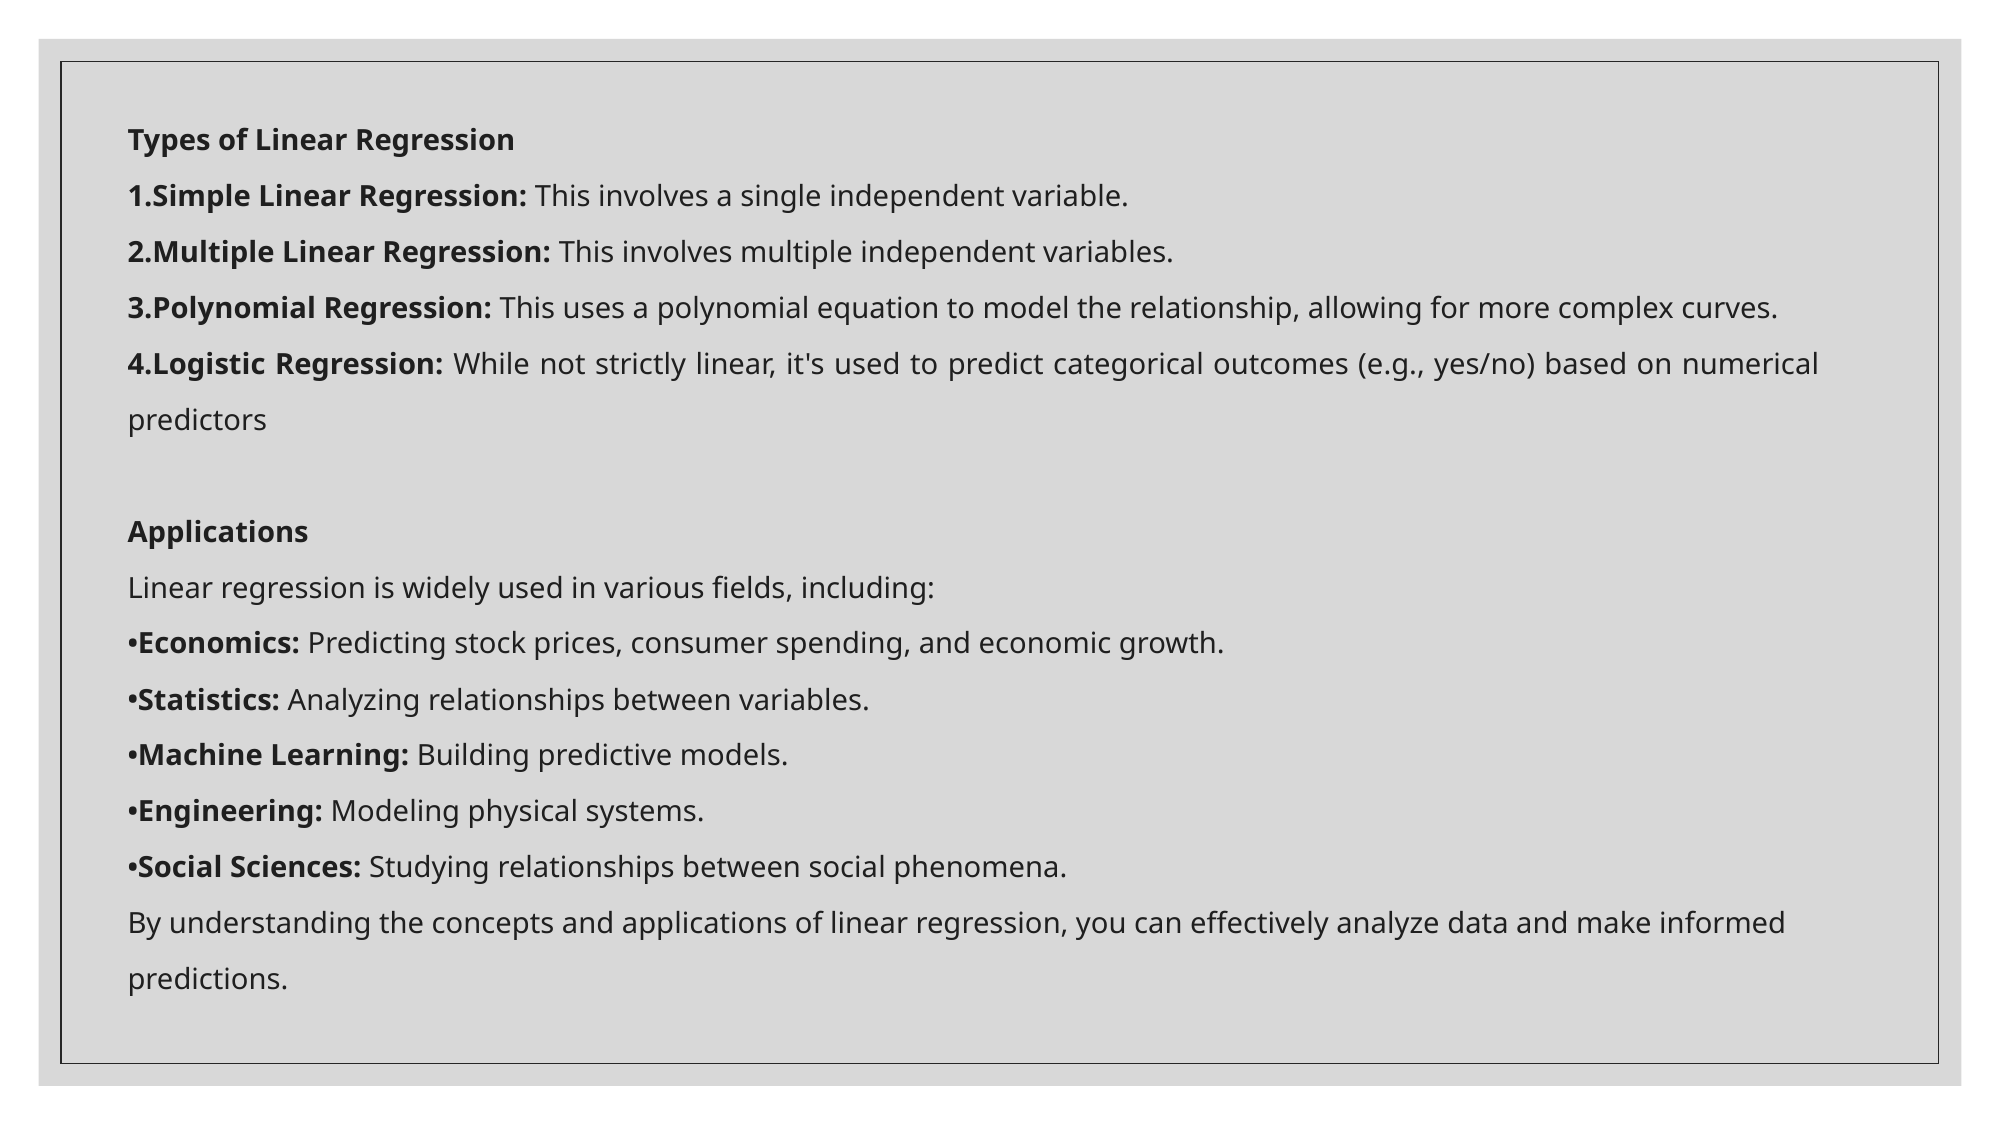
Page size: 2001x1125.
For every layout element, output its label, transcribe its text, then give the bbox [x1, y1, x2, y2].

list Types of Linear Regression Simple Linear Regression: This involves a single independent variable. Multiple Linear Regression: This involves multiple independent variables. Polynomial Regression: This uses a polynomial equation to model the relationship, allowing for more complex curves. Logistic Regression: While not strictly linear, it's used to predict categorical outcomes (e.g., yes/no) based on numerical predictors Applications Linear regression is widely used in various fields, including: Economics: Predicting stock prices, consumer spending, and economic growth. Statistics: Analyzing relationships between variables. Machine Learning: Building predictive models. Engineering: Modeling physical systems. Social Sciences: Studying relationships between social phenomena. By understanding the concepts and applications of linear regression, you can effectively analyze data and make informed predictions. [112, 93, 1836, 1065]
